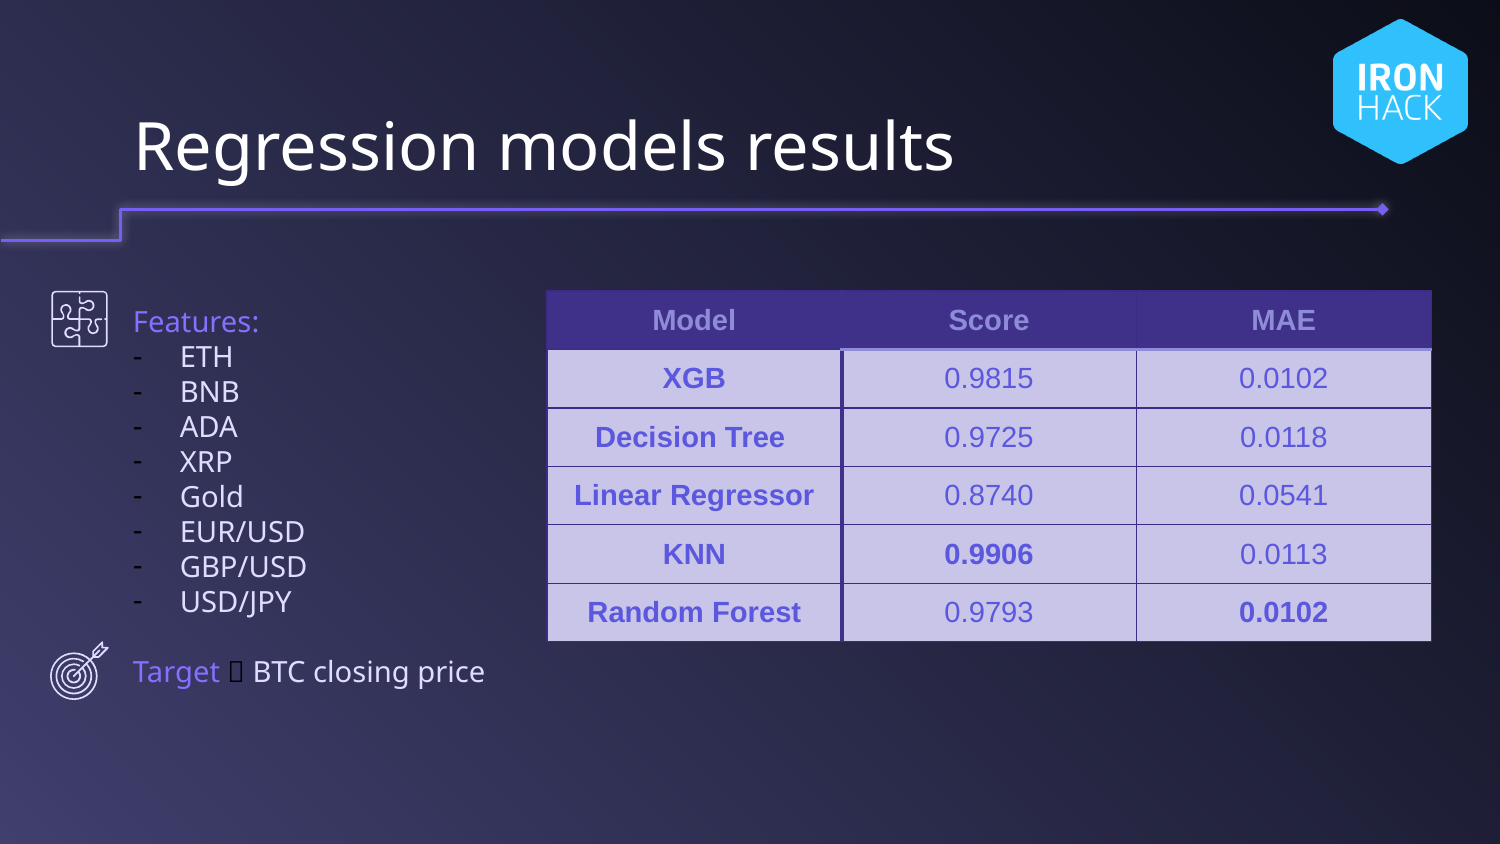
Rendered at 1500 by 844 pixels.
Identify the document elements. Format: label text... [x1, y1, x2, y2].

table_header Score [844, 292, 1136, 348]
table_cell Linear Regressor [590, 467, 840, 524]
table_cell 0.8740 [844, 467, 1136, 524]
table_header Model [588, 292, 840, 349]
table_cell 0.0102 [1137, 351, 1431, 407]
table_cell 0.0118 [1137, 409, 1431, 466]
table_cell 0.9906 [844, 525, 1136, 583]
table_cell Decision Tree [590, 409, 840, 466]
table_cell 0.9725 [844, 409, 1136, 466]
picture [1333, 19, 1468, 165]
table_cell 0.0541 [1137, 467, 1431, 524]
table_cell 0.9793 [844, 584, 1136, 641]
title Regression models results [118, 88, 1382, 183]
table_cell XGB [590, 350, 840, 407]
table_cell 0.9815 [844, 351, 1136, 407]
table_cell 0.0113 [1137, 525, 1431, 583]
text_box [49, 290, 586, 701]
table_cell KNN [590, 525, 840, 583]
table_cell 0.0102 [1137, 584, 1431, 641]
table_header MAE [1137, 292, 1431, 348]
table_cell Random Forest [590, 584, 840, 641]
